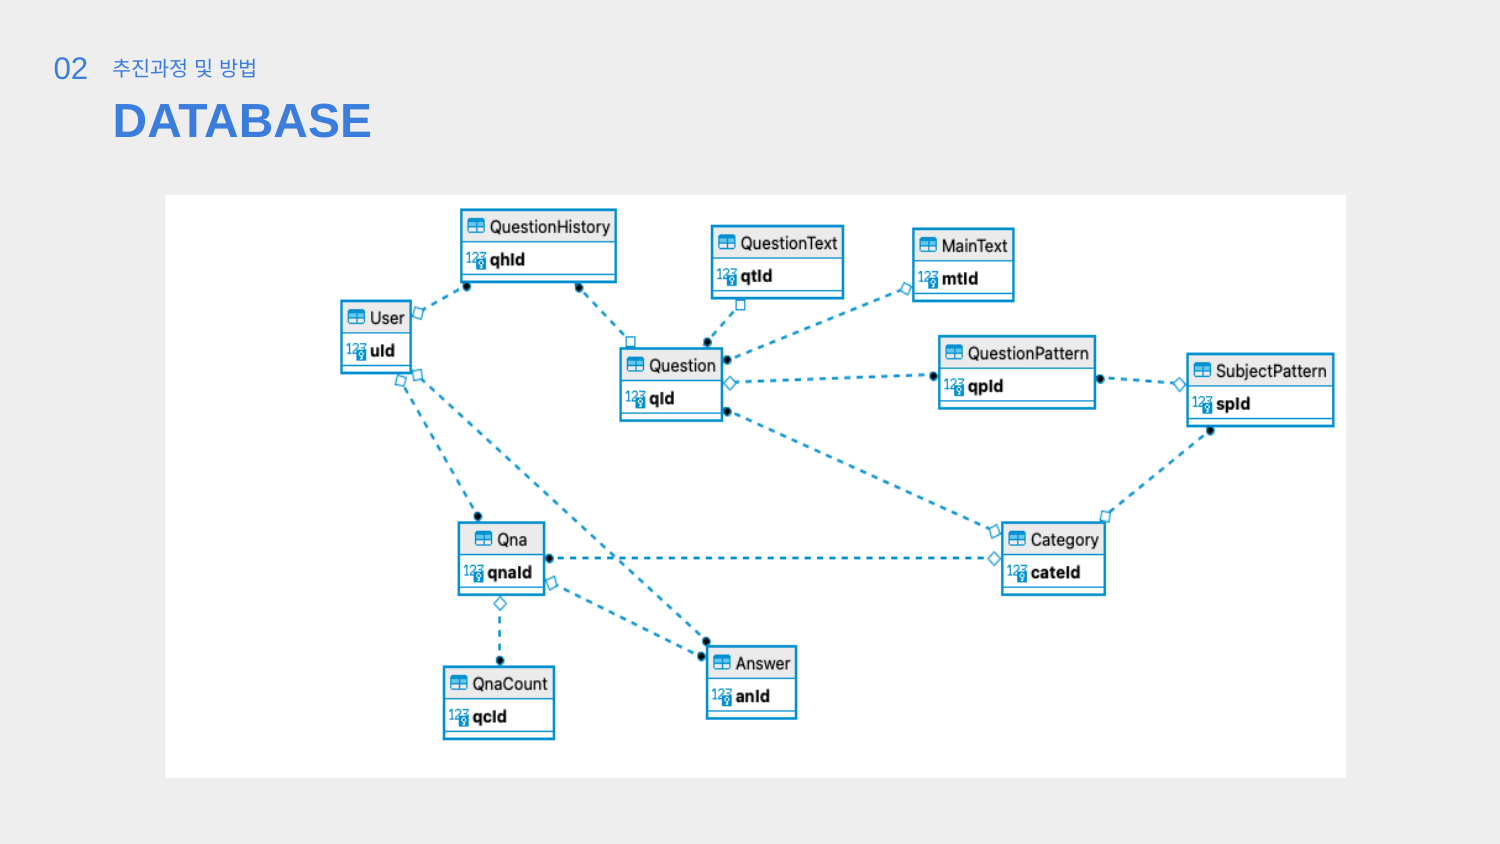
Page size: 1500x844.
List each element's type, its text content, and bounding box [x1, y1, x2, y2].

picture [165, 194, 1347, 778]
text_box 추진과정 및 방법 [122, 51, 700, 85]
text_box DATABASE [105, 85, 402, 151]
text_box 02 [46, 44, 122, 90]
